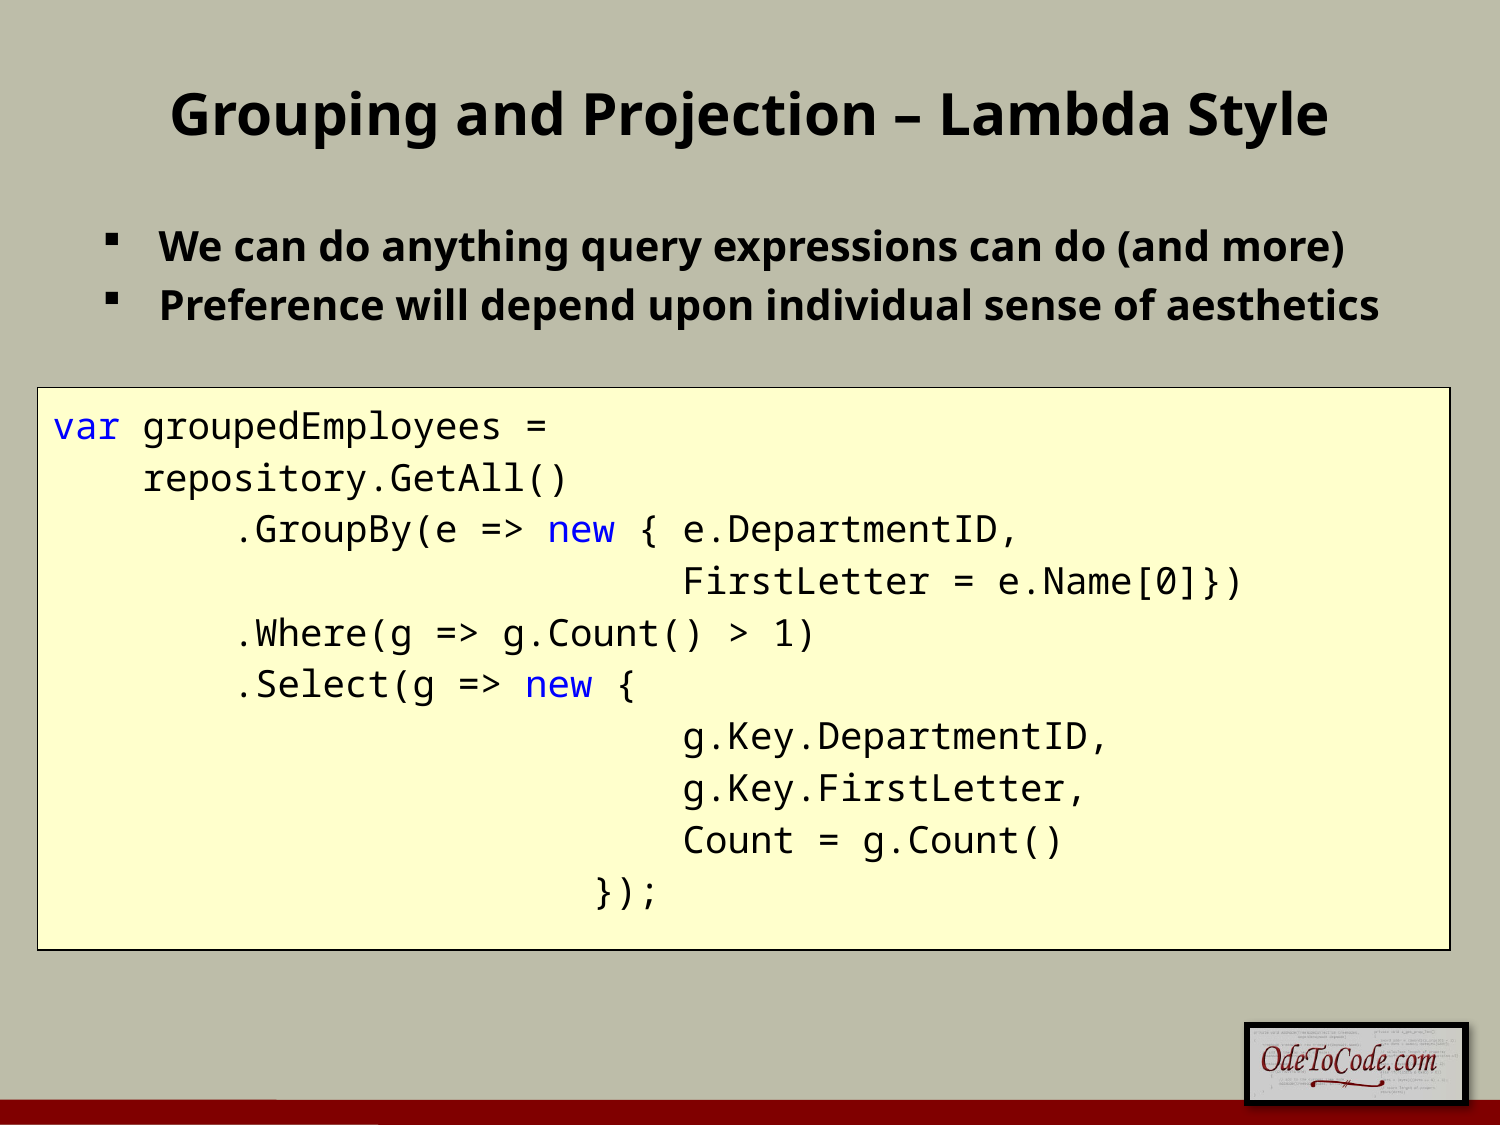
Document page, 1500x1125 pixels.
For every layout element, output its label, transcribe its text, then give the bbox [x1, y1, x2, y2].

list var groupedEmployees = repository.GetAll() .GroupBy(e => new { e.DepartmentID, FirstLetter = e.Name[0]}) .Where(g => g.Count() > 1) .Select(g => new { g.Key.DepartmentID, g.Key.FirstLetter, Count = g.Count() }); [37, 387, 1451, 951]
title Grouping and Projection – Lambda Style [74, 49, 1426, 176]
text_box We can do anything query expressions can do (and more) Preference will depend upon individual sense of aesthetics [87, 212, 1438, 338]
picture [1250, 1028, 1462, 1100]
